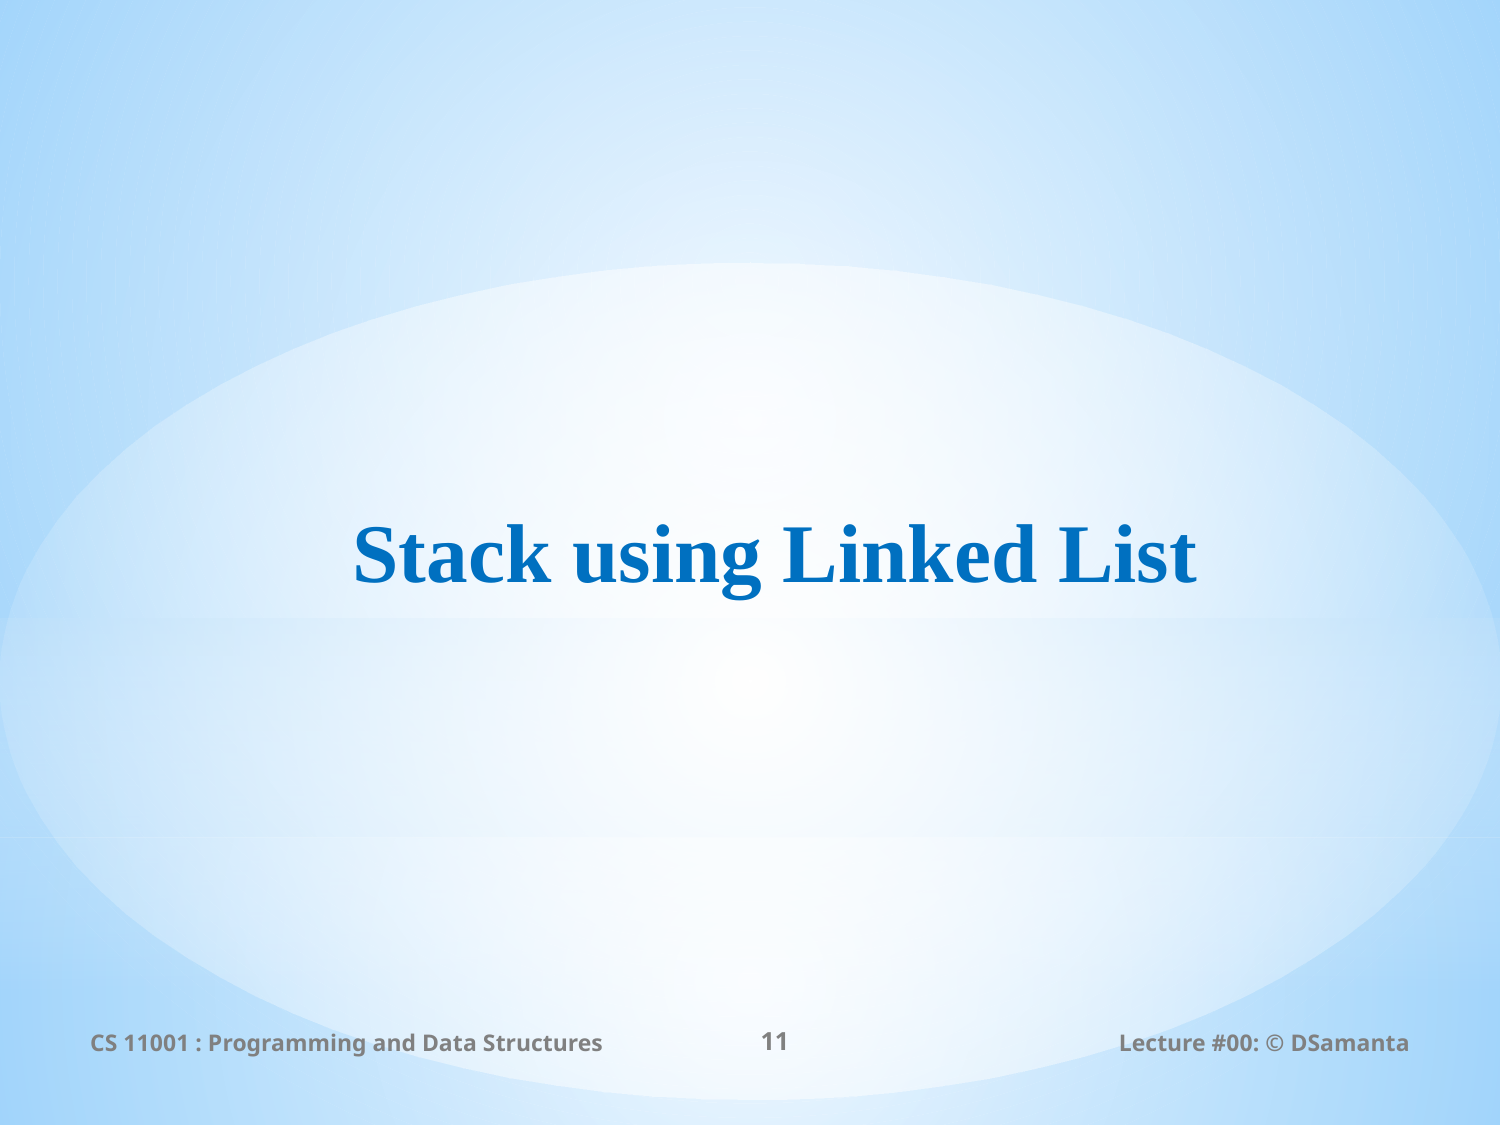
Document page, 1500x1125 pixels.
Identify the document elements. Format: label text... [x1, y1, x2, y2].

slide_number Lecture #00: © DSamanta [1012, 1012, 1425, 1073]
footer CS 11001 : Programming and Data Structures [75, 1012, 624, 1073]
title Stack using Linked List [160, 491, 1390, 680]
slide_number 11 [624, 1012, 925, 1073]
